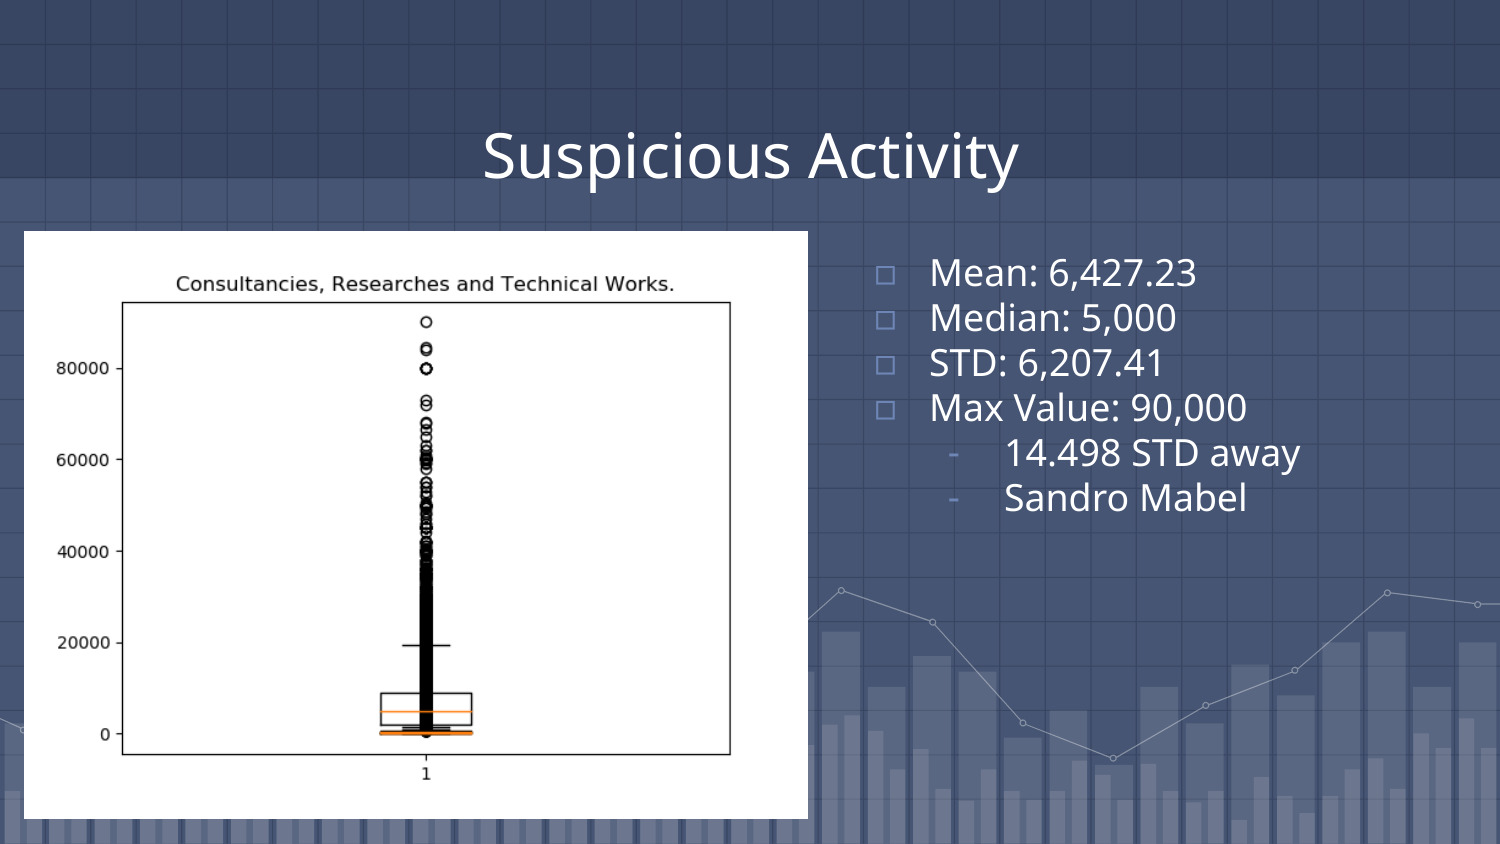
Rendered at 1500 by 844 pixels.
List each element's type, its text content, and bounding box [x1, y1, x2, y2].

picture [24, 231, 809, 820]
title Suspicious Activity [121, 65, 1383, 207]
text_box Mean: 6,427.23 Median: 5,000 STD: 6,207.41 Max Value: 90,000 14.498 STD away Sandro Mabel [839, 233, 1415, 810]
